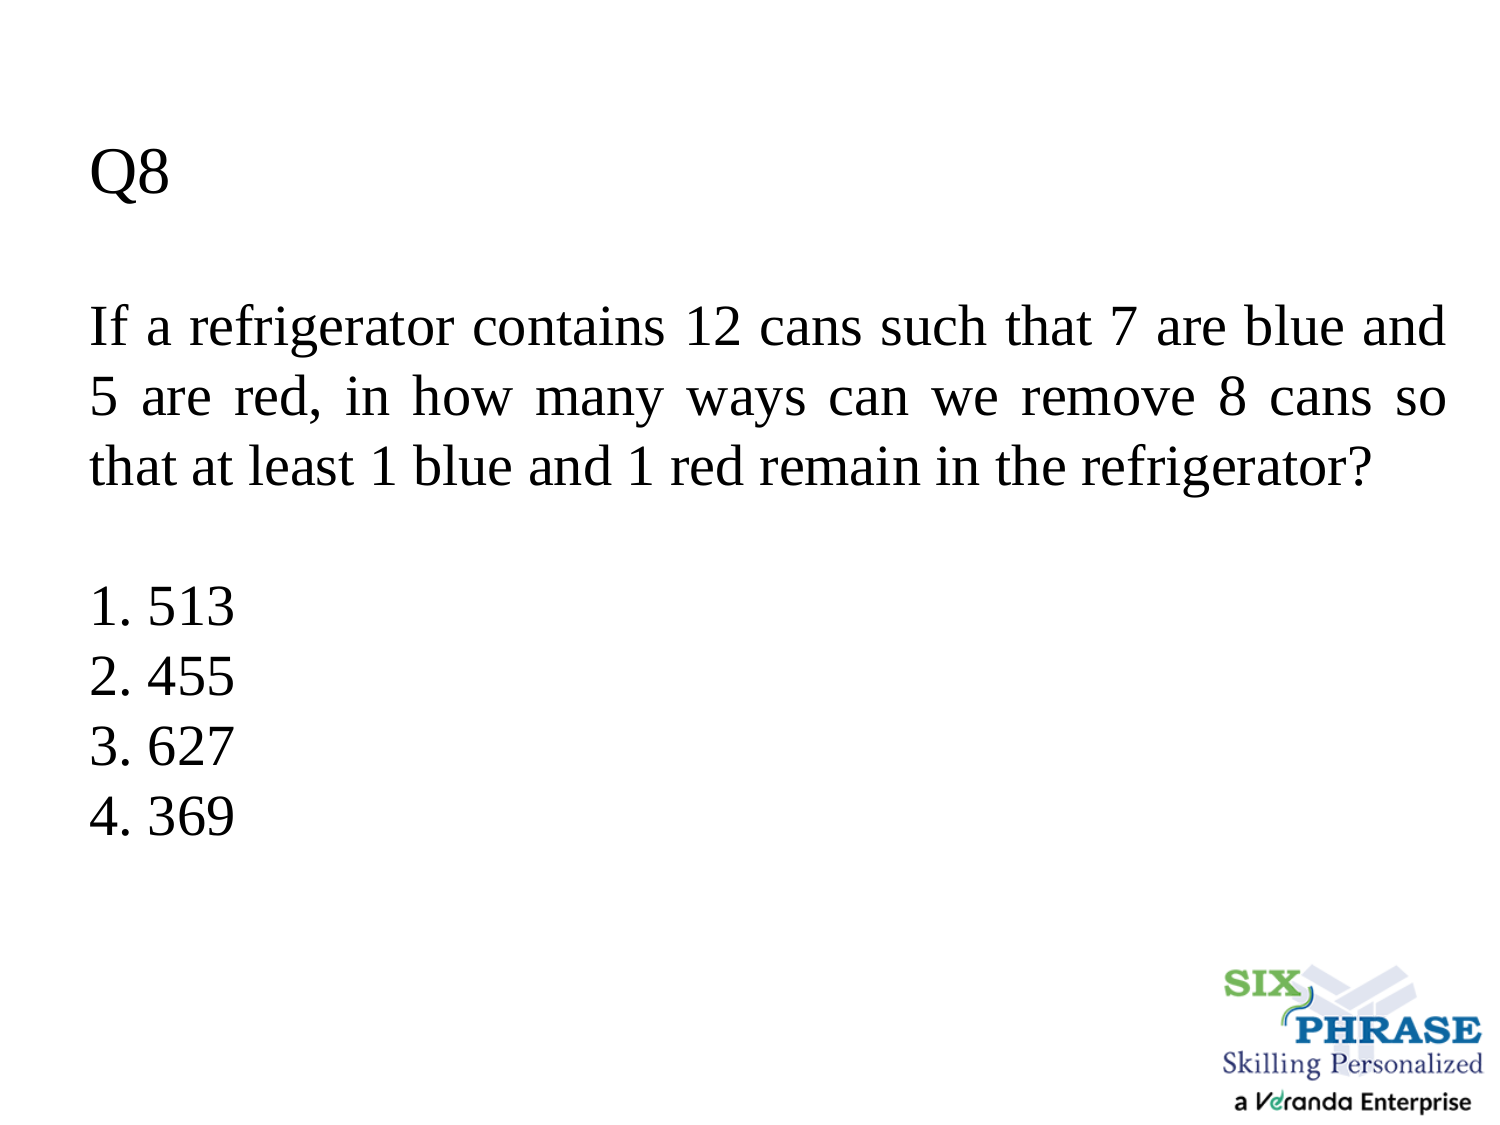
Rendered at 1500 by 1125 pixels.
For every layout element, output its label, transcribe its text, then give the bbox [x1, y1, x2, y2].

picture [1208, 952, 1500, 1125]
text_box Q8 If a refrigerator contains 12 cans such that 7 are blue and 5 are red, in how many ways can we remove 8 cans so that at least 1 blue and 1 red remain in the refrigerator? 1. 513 2. 455 3. 627 4. 369 [74, 74, 1463, 855]
